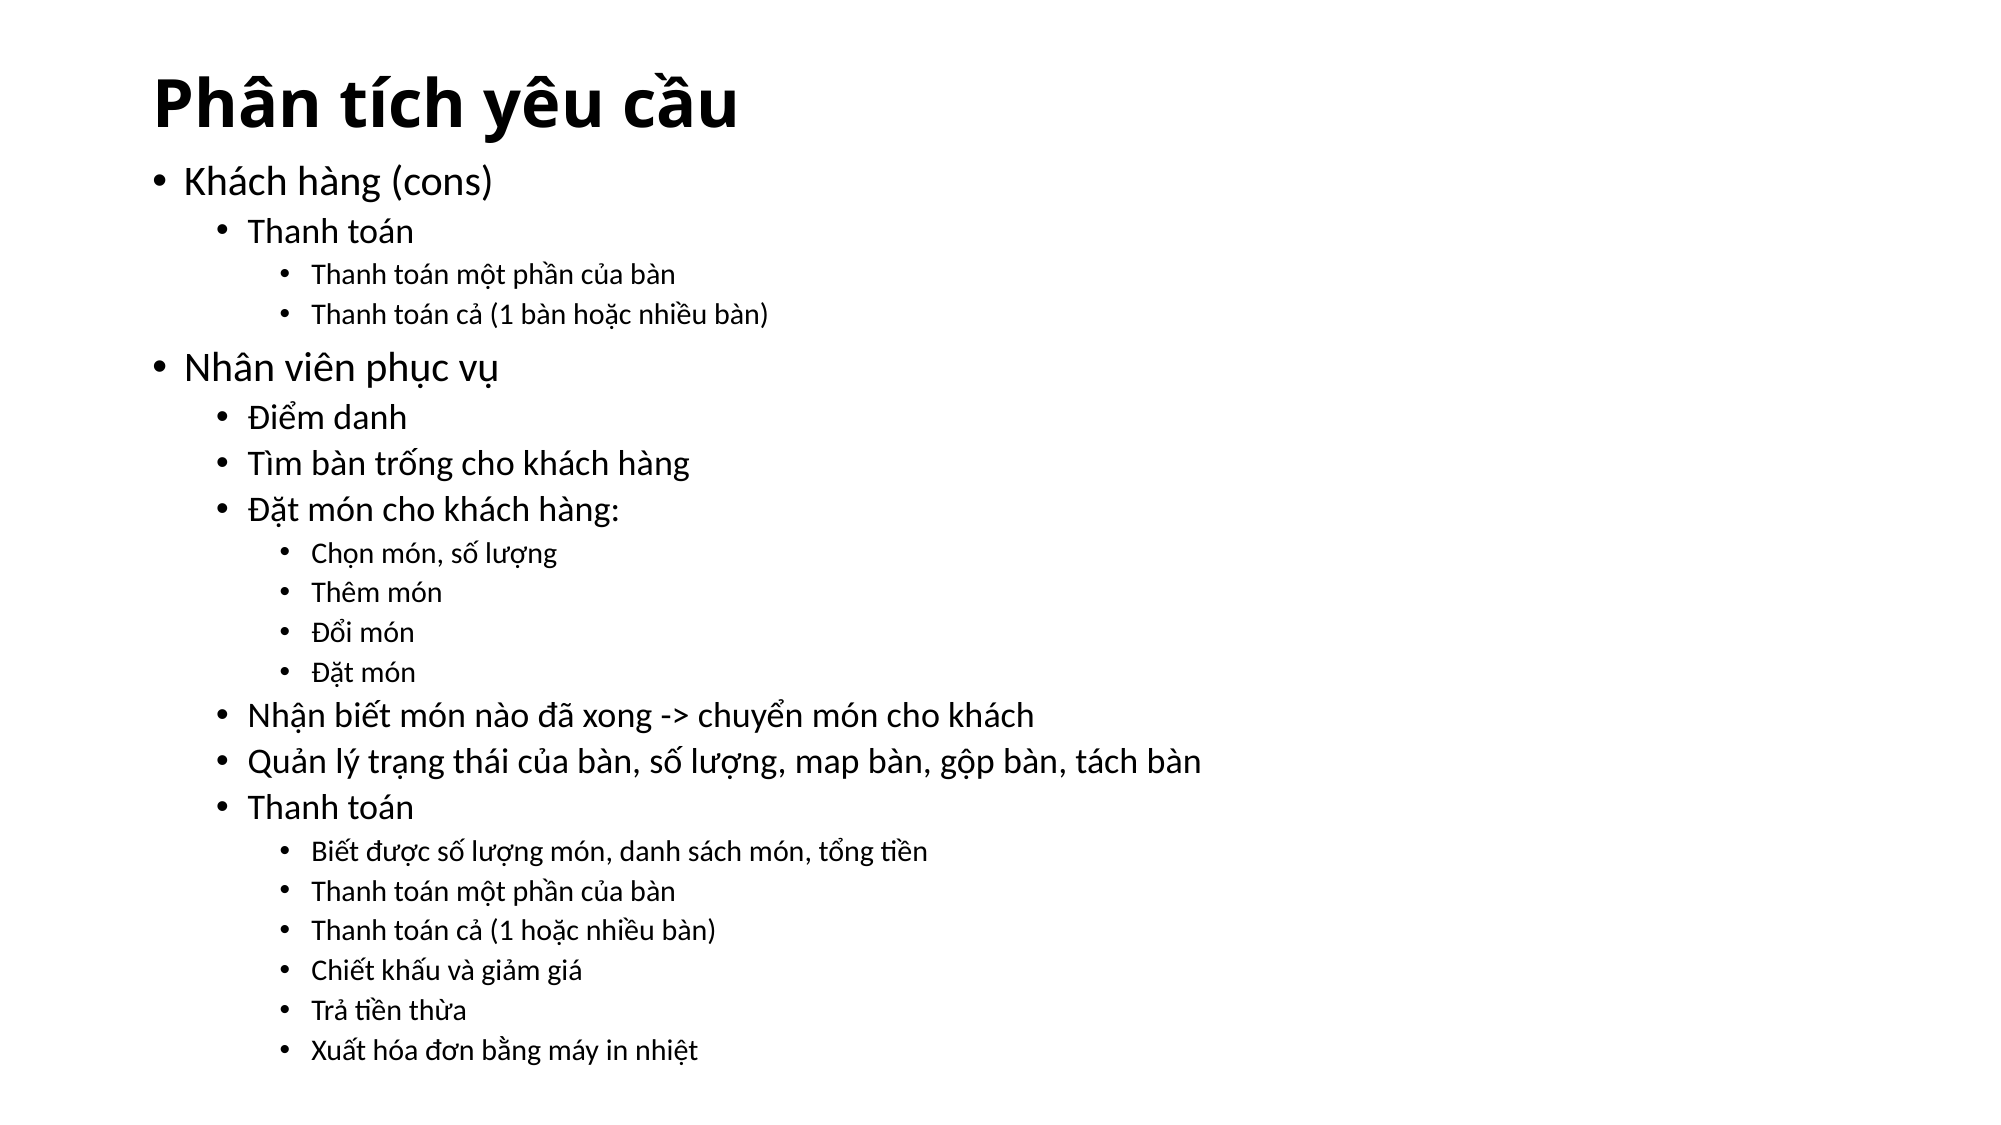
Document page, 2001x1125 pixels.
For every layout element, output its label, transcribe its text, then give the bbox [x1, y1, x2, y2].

list Khách hàng (cons) Thanh toán Thanh toán một phần của bàn Thanh toán cả (1 bàn hoặc nhiều bàn) Nhân viên phục vụ Điểm danh Tìm bàn trống cho khách hàng Đặt món cho khách hàng: Chọn món, số lượng Thêm món Đổi món Đặt món Nhận biết món nào đã xong -> chuyển món cho khách Quản lý trạng thái của bàn, số lượng, map bàn, gộp bàn, tách bàn Thanh toán Biết được số lượng món, danh sách món, tổng tiền Thanh toán một phần của bàn Thanh toán cả (1 hoặc nhiều bàn) Chiết khấu và giảm giá Trả tiền thừa Xuất hóa đơn bằng máy in nhiệt [137, 152, 1863, 1082]
title Phân tích yêu cầu [137, 59, 1863, 152]
